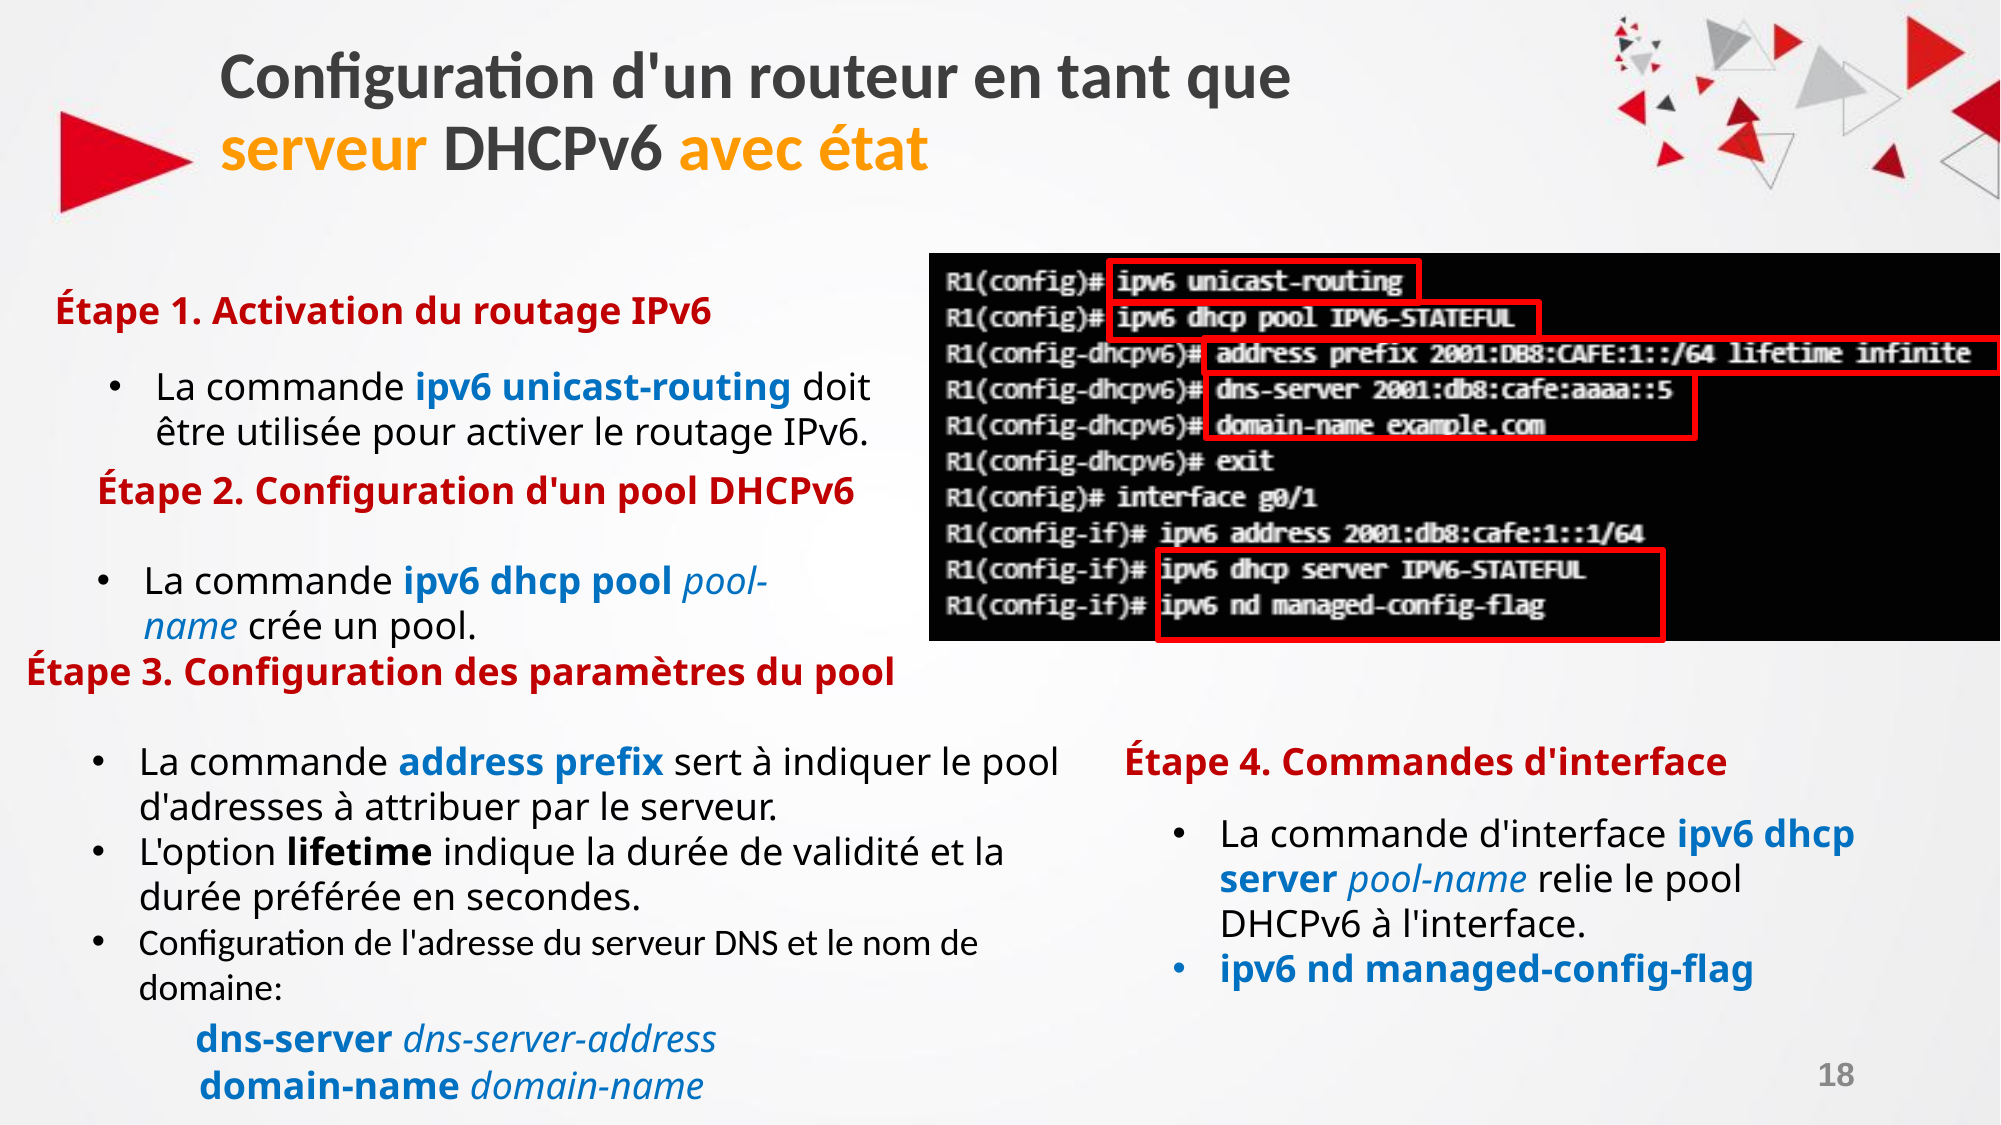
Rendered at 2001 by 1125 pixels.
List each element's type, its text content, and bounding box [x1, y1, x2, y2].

text_box La commande address prefix sert à indiquer le pool d'adresses à attribuer par le serveur. L'option lifetime indique la durée de validité et la durée préférée en secondes. Configuration de l'adresse du serveur DNS et le nom de domaine: dns-server dns-server-address domain-name domain-name [77, 730, 1110, 1125]
text_box La commande ipv6 unicast-routing doit être utilisée pour activer le routage IPv6. [93, 355, 907, 459]
text_box Étape 3. Configuration des paramètres du pool [10, 640, 912, 700]
text_box La commande d'interface ipv6 dhcp server pool-name relie le pool DHCPv6 à l'interface. ipv6 nd managed-config-flag [1157, 802, 1910, 998]
title Configuration d'un routeur en tant que serveur DHCPv6 avec état [212, 80, 1938, 298]
text_box Étape 4. Commandes d'interface [1109, 730, 1744, 791]
text_box Étape 2. Configuration d'un pool DHCPv6 La commande ipv6 dhcp pool pool-name crée un pool. [82, 459, 918, 655]
slide_number 18 [1805, 1024, 1863, 1121]
picture [0, 0, 2001, 1125]
text_box Étape 1. Activation du routage IPv6 [39, 279, 728, 339]
